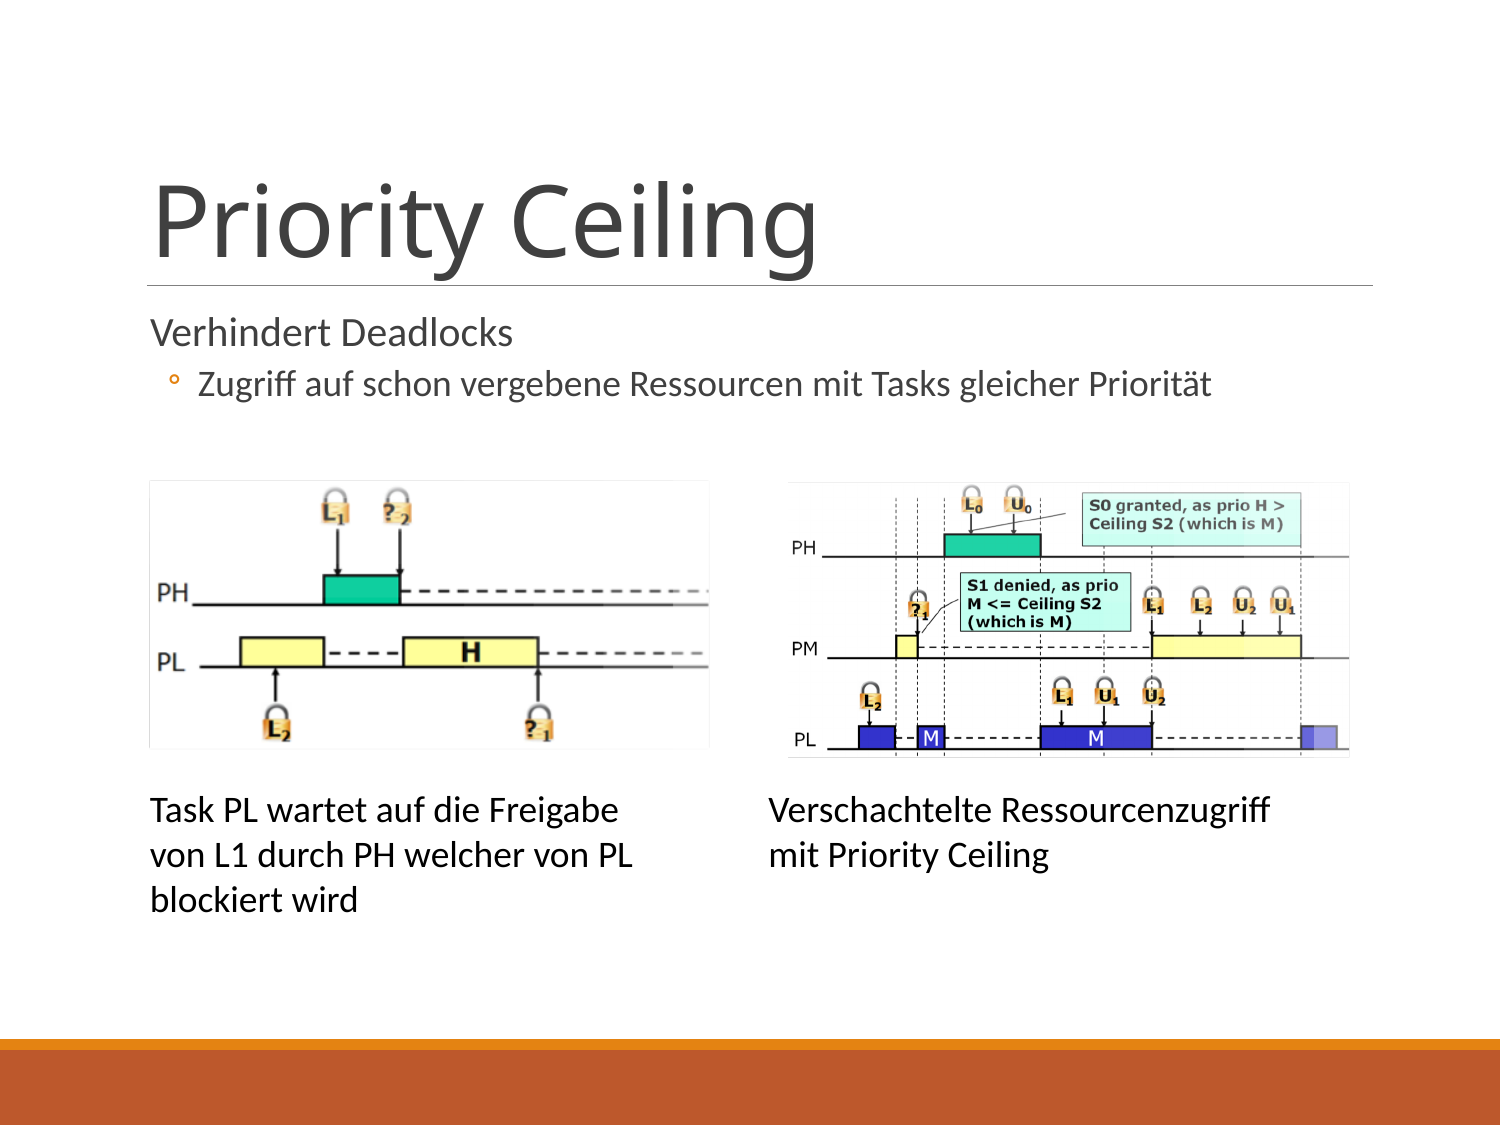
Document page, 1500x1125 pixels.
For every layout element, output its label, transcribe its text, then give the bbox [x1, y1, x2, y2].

list Verhindert Deadlocks Zugriff auf schon vergebene Ressourcen mit Tasks gleicher Priorität [135, 818, 1373, 963]
text_box Task PL wartet auf die Freigabe von L1 durch PH welcher von PL blockiert wird [135, 820, 656, 927]
title Priority Ceiling [135, 47, 1373, 285]
text_box Verschachtelte Ressourcenzugriff mit Priority Ceiling [753, 818, 1291, 882]
picture [44, 427, 1390, 811]
list Verhindert Deadlocks Zugriff auf schon vergebene Ressourcen mit Tasks gleicher Priorität [135, 302, 1373, 426]
